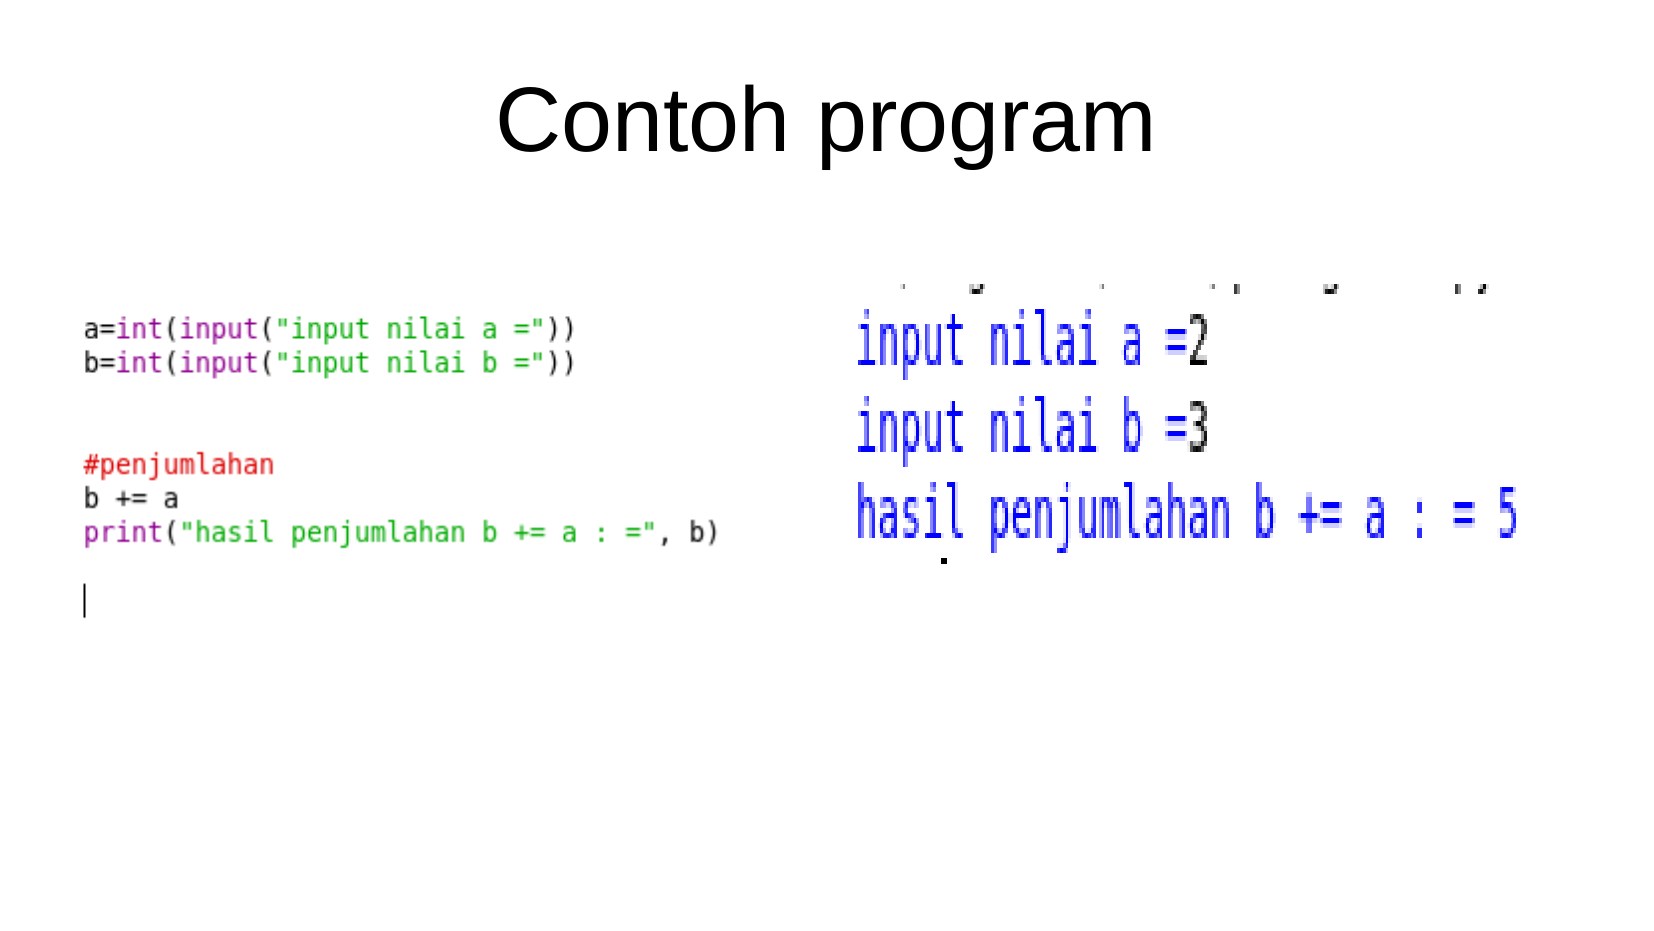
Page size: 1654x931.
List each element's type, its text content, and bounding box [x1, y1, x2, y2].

picture [82, 314, 810, 660]
picture [844, 284, 1572, 564]
text_box Contoh program [82, 37, 1571, 193]
